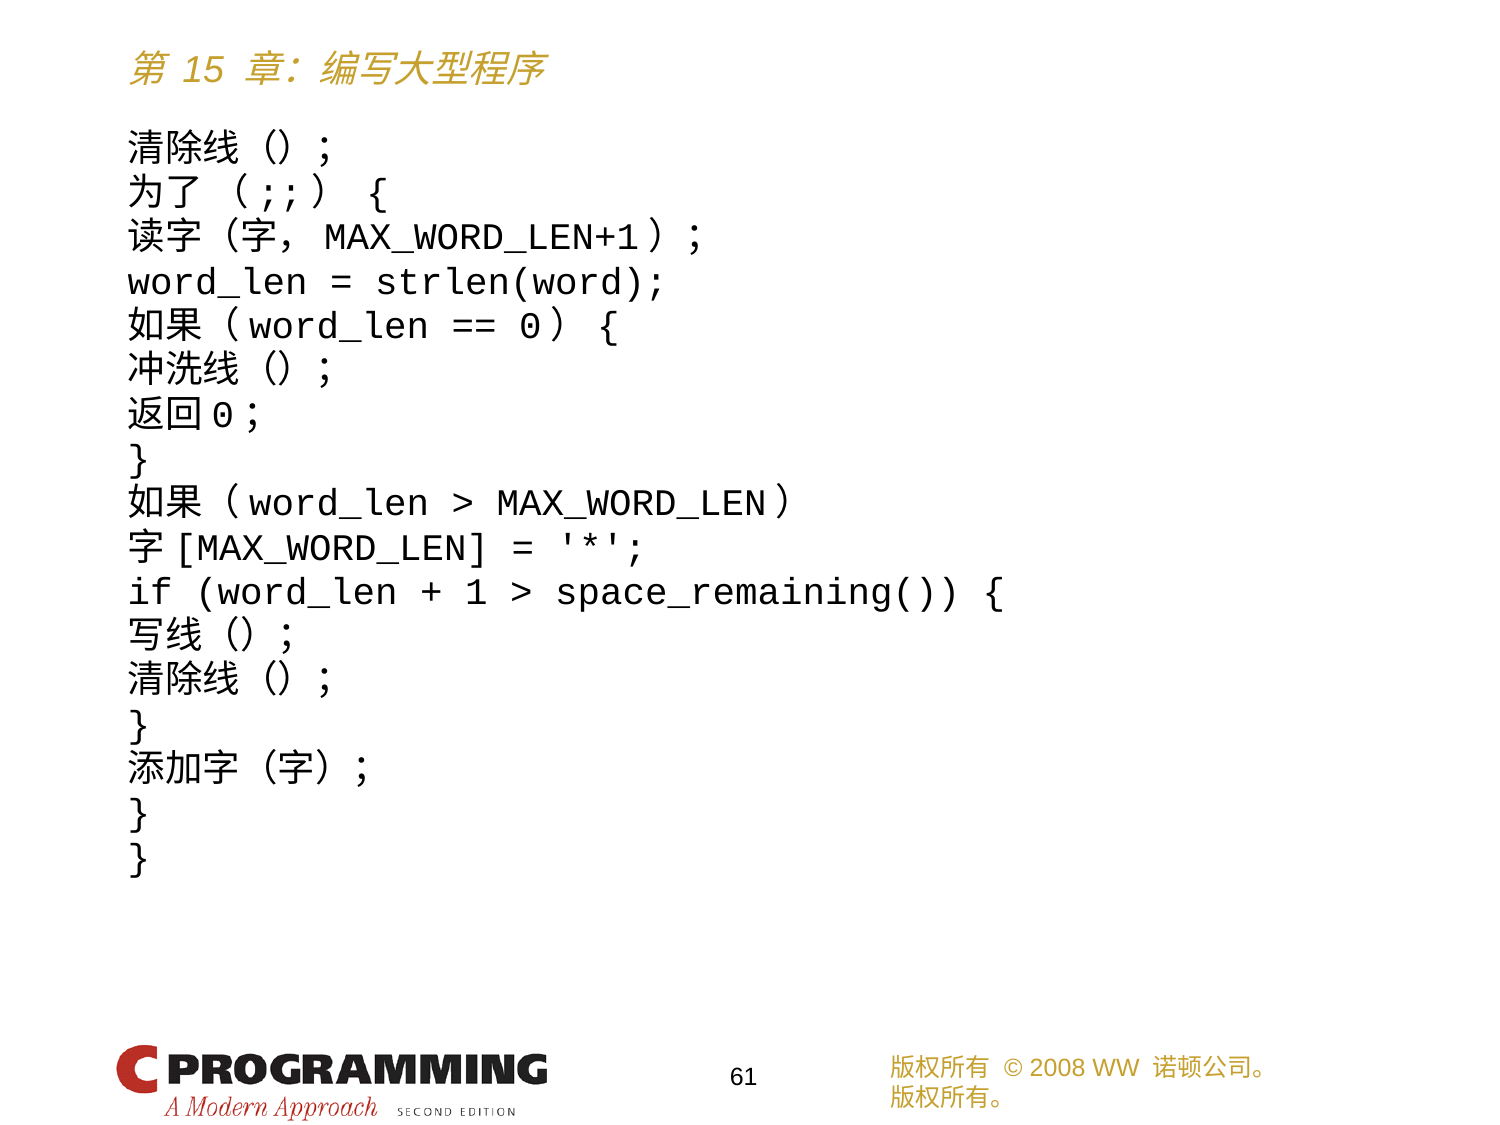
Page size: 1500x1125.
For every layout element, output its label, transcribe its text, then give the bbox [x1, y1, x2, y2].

footer 版权所有 © 2008 WW 诺顿公司。 版权所有。 [874, 1043, 1388, 1119]
picture [112, 1041, 550, 1123]
slide_number 61 [687, 1049, 801, 1101]
list 清除线（）； 为了 （;;） { 读字（字，MAX_WORD_LEN+1）； word_len = strlen(word); 如果（word_len == 0）{ 冲洗线（）； 返回0； } 如果（word_len > MAX_WORD_LEN） 字[MAX_WORD_LEN] = '*'; if (word_len + 1 > space_remaining()) { 写线（）； 清除线（）； } 添加字（字）； } } [112, 125, 1388, 1038]
